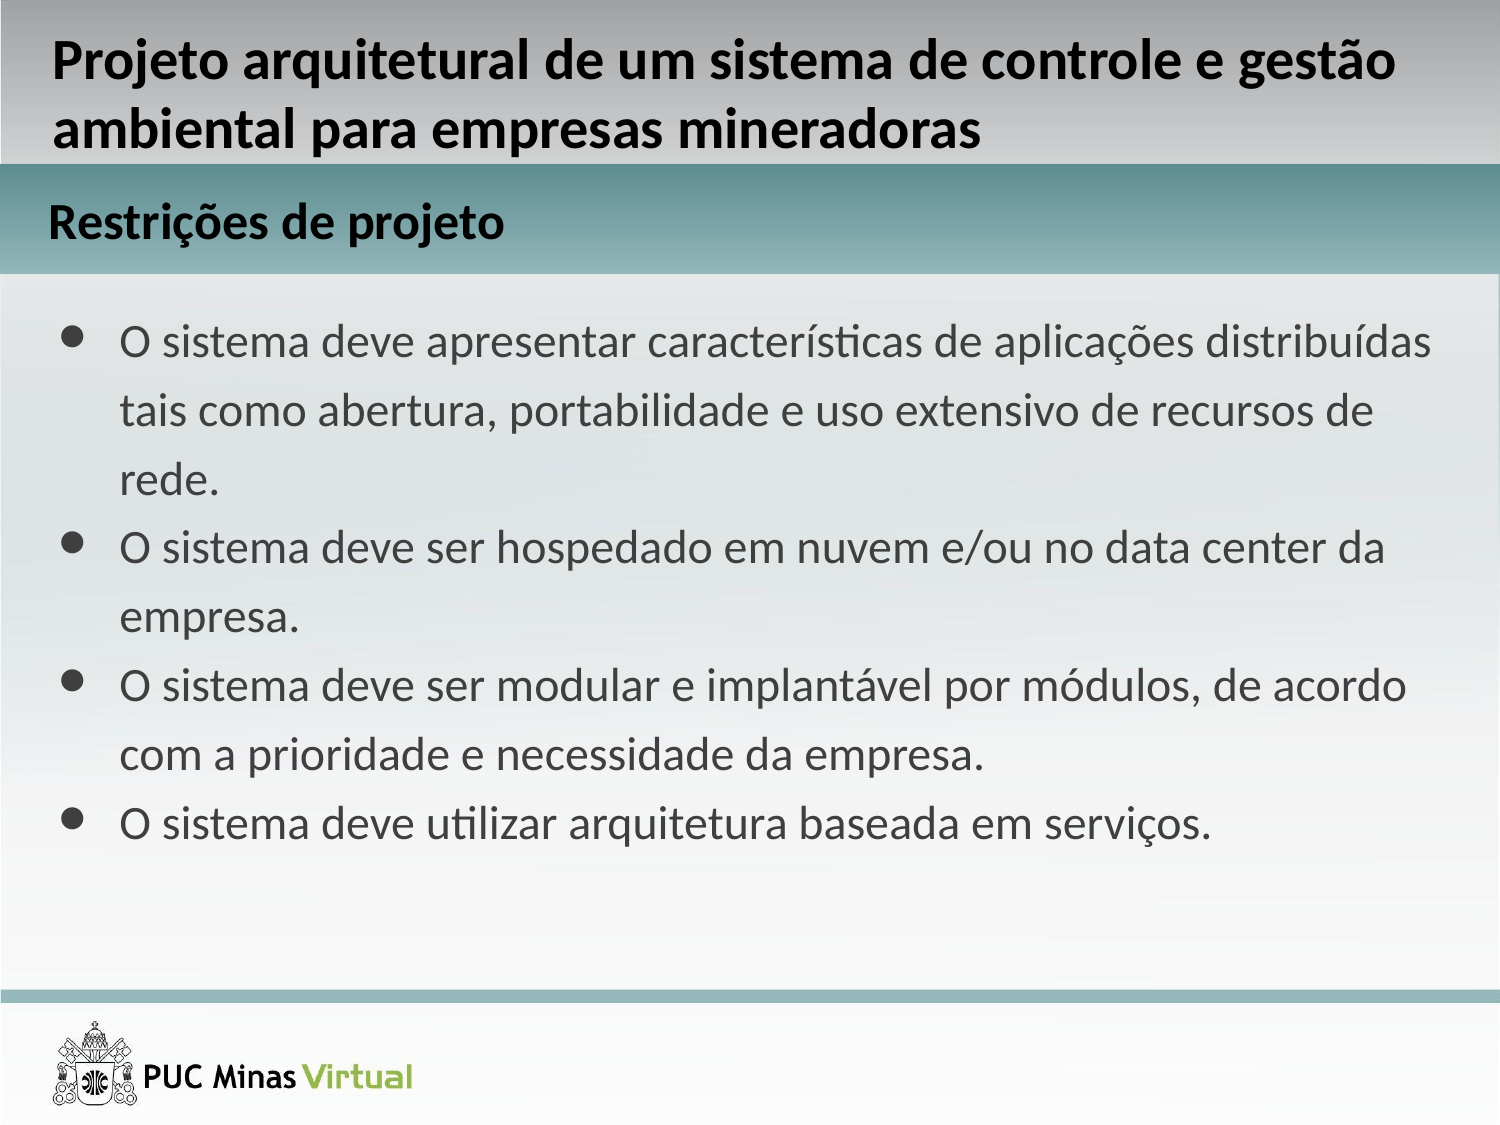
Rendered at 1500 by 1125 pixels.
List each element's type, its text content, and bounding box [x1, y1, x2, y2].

text_box Projeto arquitetural de um sistema de controle e gestão ambiental para empresas mineradoras [37, 13, 1486, 165]
picture [0, 0, 1500, 164]
text_box Restrições de projeto [33, 180, 1467, 258]
text_box [0, 164, 1500, 274]
text_box O sistema deve apresentar características de aplicações distribuídas tais como abertura, portabilidade e uso extensivo de recursos de rede. O sistema deve ser hospedado em nuvem e/ou no data center da empresa. O sistema deve ser modular e implantável por módulos, de acordo com a prioridade e necessidade da empresa. O sistema deve utilizar arquitetura baseada em serviços. [29, 290, 1478, 967]
picture [0, 274, 1500, 1125]
